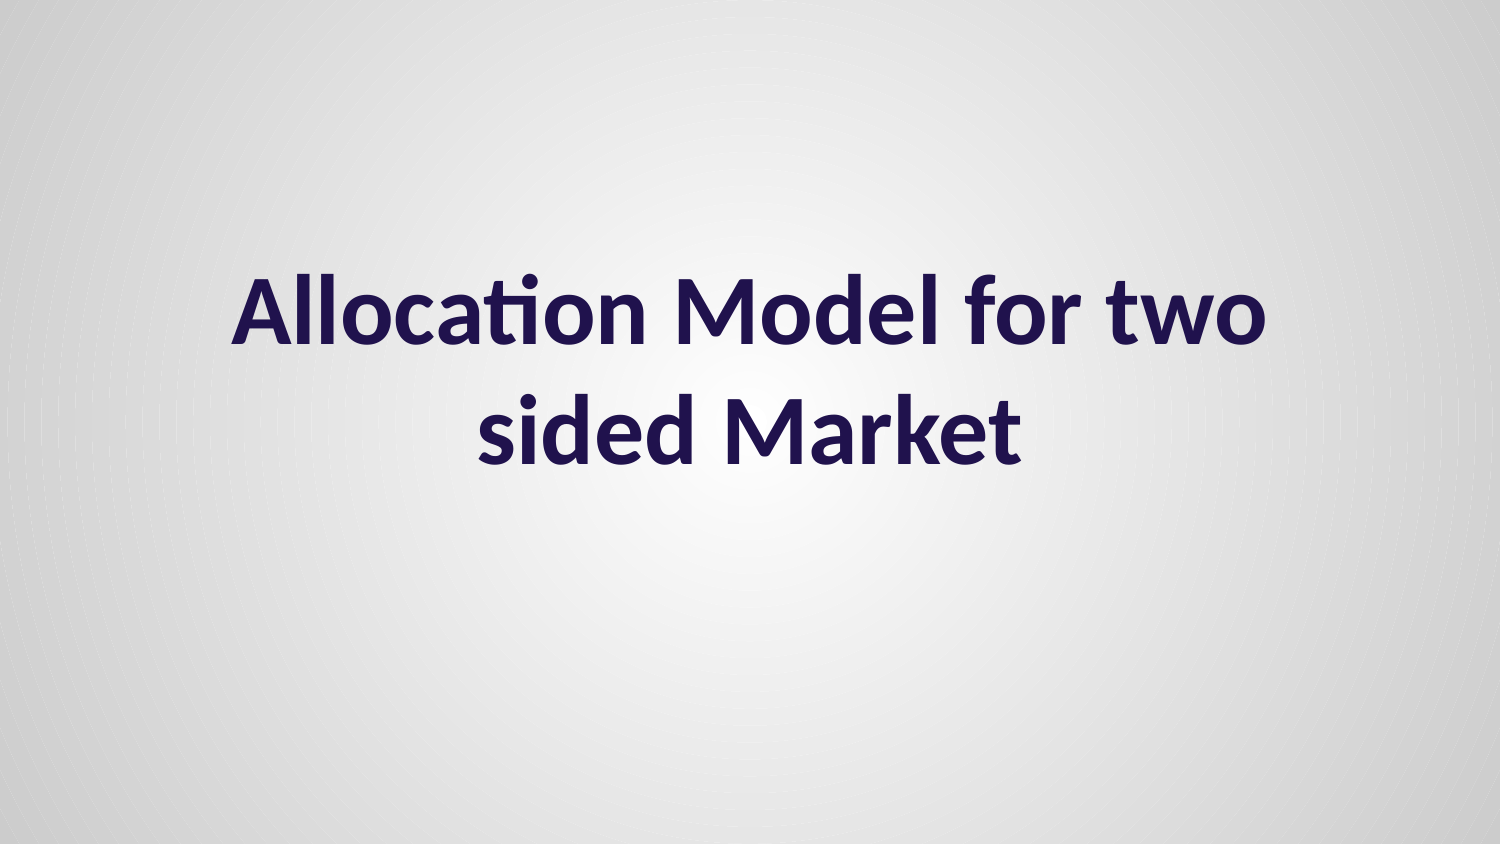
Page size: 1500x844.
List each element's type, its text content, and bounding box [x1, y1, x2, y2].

title Allocation Model for two sided Market [112, 308, 1388, 500]
